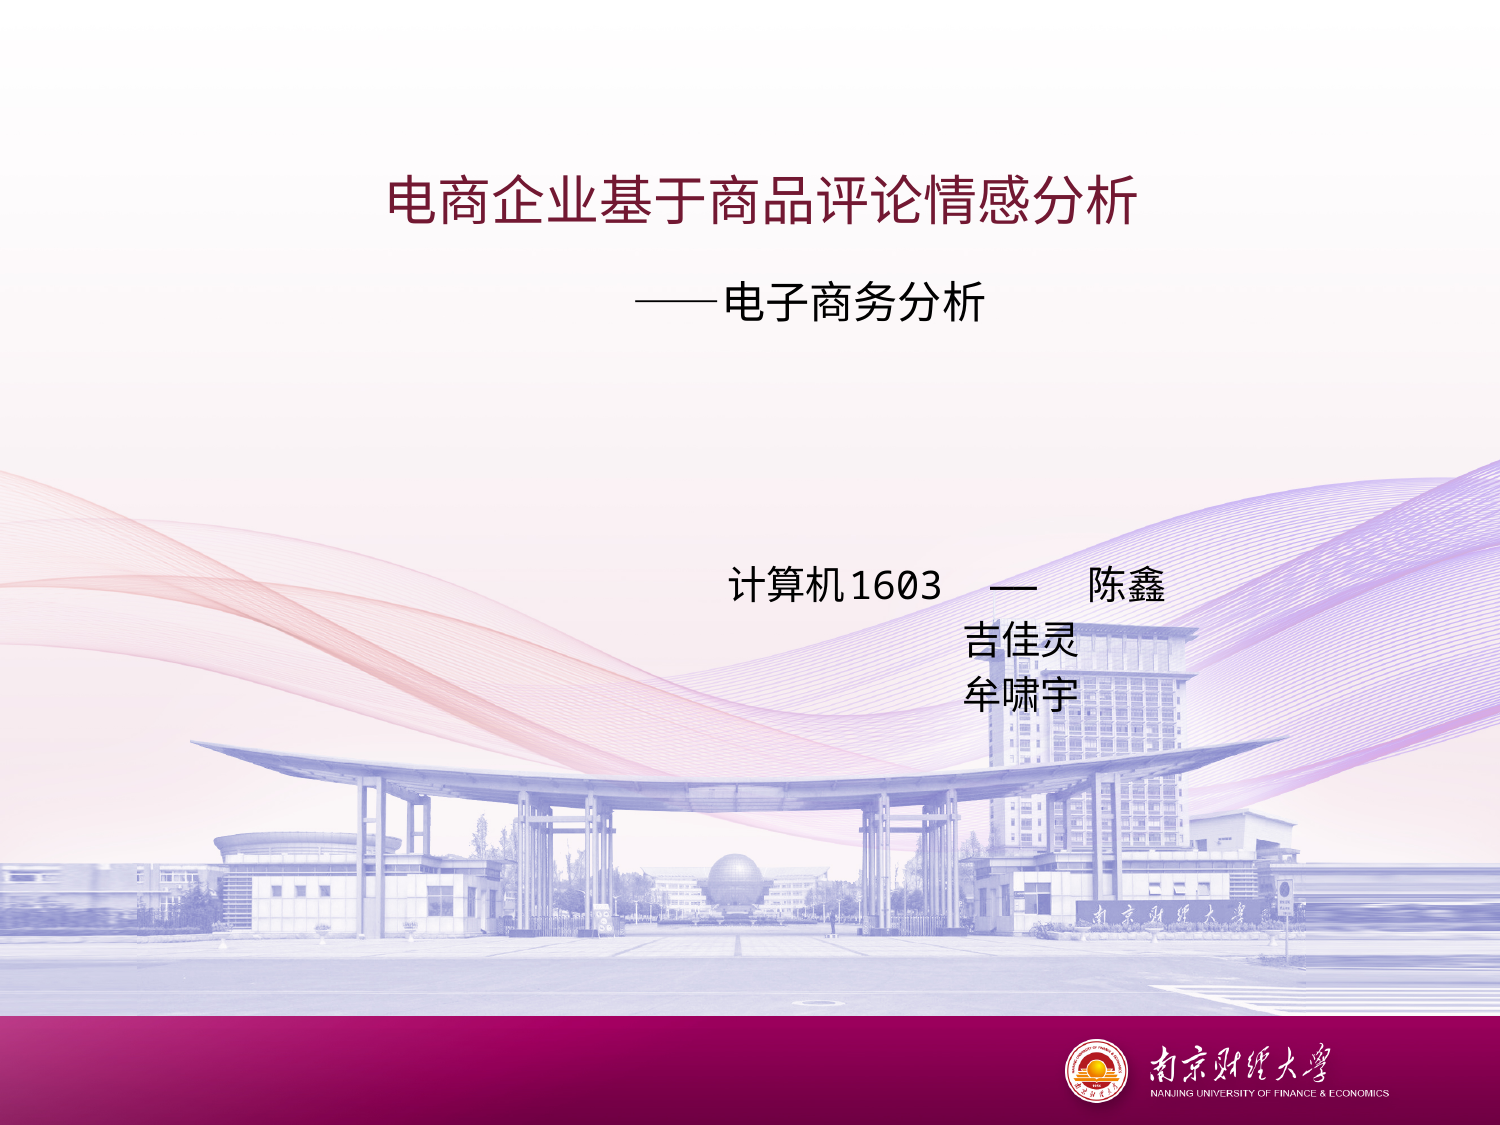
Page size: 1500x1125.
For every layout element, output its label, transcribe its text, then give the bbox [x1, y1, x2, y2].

title 电商企业基于商品评论情感分析 ——电子商务分析 [123, 125, 1399, 338]
picture [0, 0, 1500, 1125]
subtitle 计算机1603 —— 陈鑫 吉佳灵 牟啸宇 [391, 326, 1394, 728]
